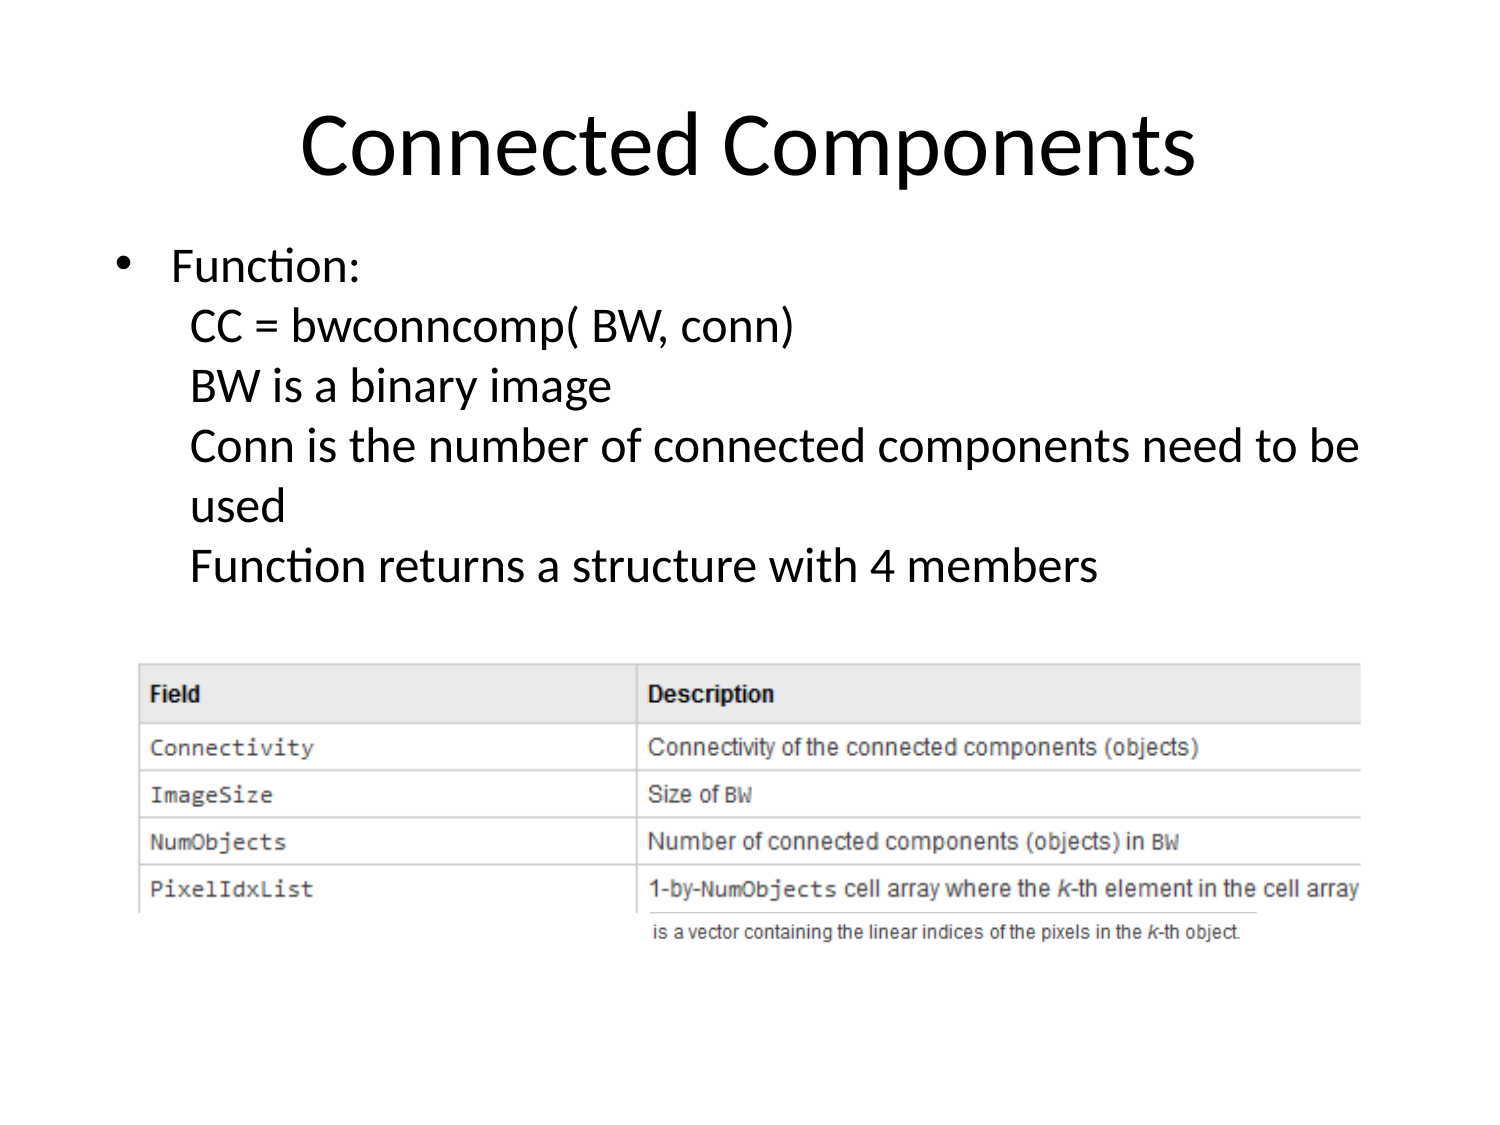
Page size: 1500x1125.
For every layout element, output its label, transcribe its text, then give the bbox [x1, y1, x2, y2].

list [124, 650, 1361, 914]
title Connected Components [75, 45, 1425, 233]
text_box Function: CC = bwconncomp( BW, conn) BW is a binary image Conn is the number of connected components need to be used Function returns a structure with 4 members [99, 224, 1425, 645]
picture [649, 912, 1257, 948]
